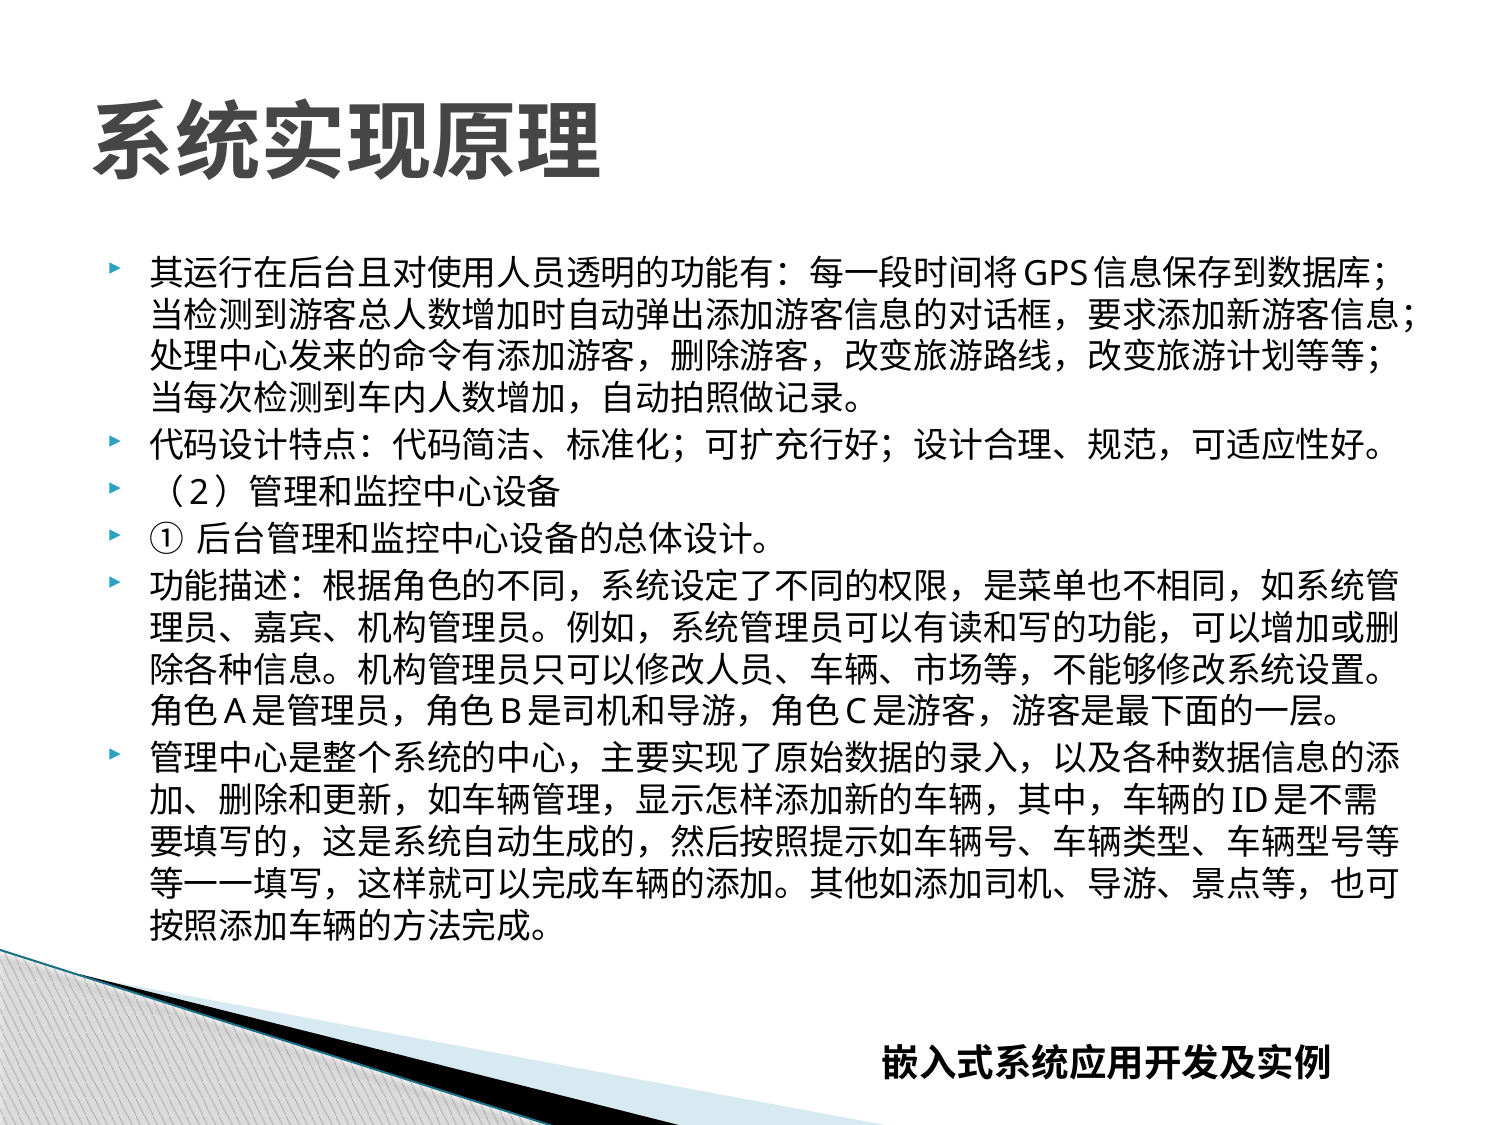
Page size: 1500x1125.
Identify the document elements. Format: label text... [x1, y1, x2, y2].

list 其运行在后台且对使用人员透明的功能有：每一段时间将GPS信息保存到数据库；当检测到游客总人数增加时自动弹出添加游客信息的对话框，要求添加新游客信息；处理中心发来的命令有添加游客，删除游客，改变旅游路线，改变旅游计划等等；当每次检测到车内人数增加，自动拍照做记录。 代码设计特点：代码简洁、标准化；可扩充行好；设计合理、规范，可适应性好。 （2）管理和监控中心设备 ① 后台管理和监控中心设备的总体设计。 功能描述：根据角色的不同，系统设定了不同的权限，是菜单也不相同，如系统管理员、嘉宾、机构管理员。例如，系统管理员可以有读和写的功能，可以增加或删除各种信息。机构管理员只可以修改人员、车辆、市场等，不能够修改系统设置。角色A是管理员，角色B是司机和导游，角色C是游客，游客是最下面的一层。 管理中心是整个系统的中心，主要实现了原始数据的录入，以及各种数据信息的添加、删除和更新，如车辆管理，显示怎样添加新的车辆，其中，车辆的ID是不需要填写的，这是系统自动生成的，然后按照提示如车辆号、车辆类型、车辆型号等等一一填写，这样就可以完成车辆的添加。其他如添加司机、导游、景点等，也可按照添加车辆的方法完成。 [75, 243, 1425, 986]
text_box 嵌入式系统应用开发及实例 [867, 1031, 1430, 1091]
title 系统实现原理 [75, 45, 1425, 233]
